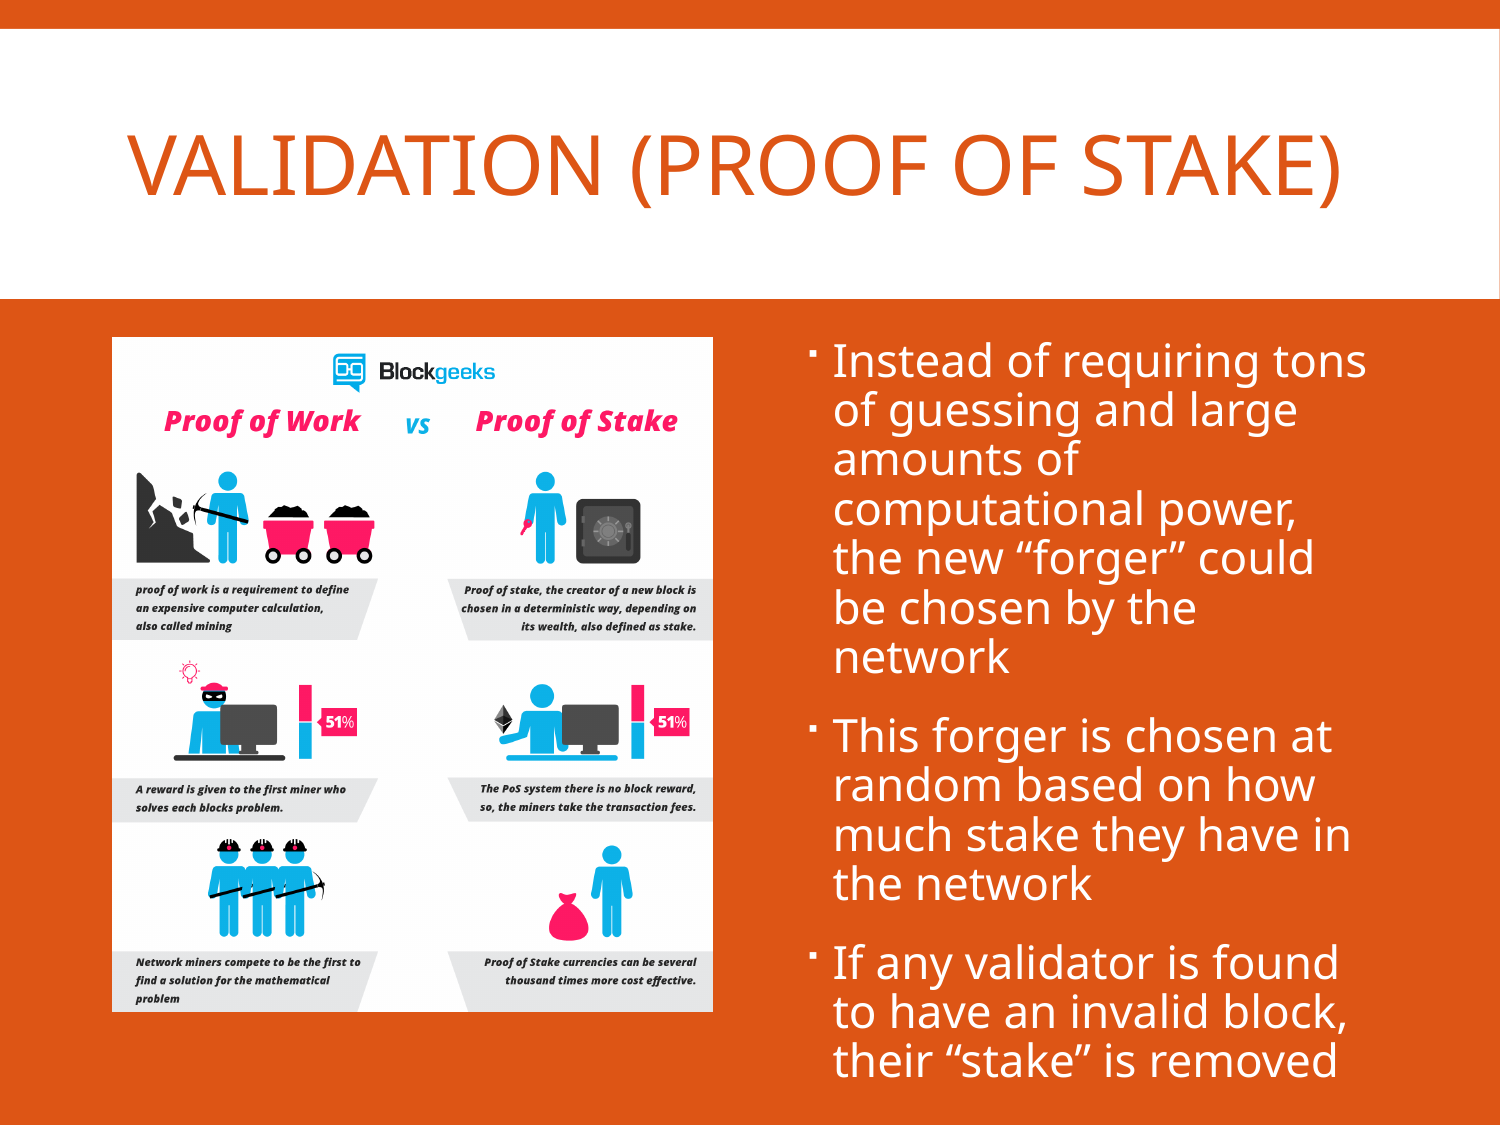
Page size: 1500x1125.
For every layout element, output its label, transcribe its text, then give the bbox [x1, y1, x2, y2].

title Validation (Proof of stake) [112, 46, 1388, 295]
list Instead of requiring tons of guessing and large amounts of computational power, the new “forger” could be chosen by the network This forger is chosen at random based on how much stake they have in the network If any validator is found to have an invalid block, their “stake” is removed [787, 329, 1388, 1020]
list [112, 337, 713, 1013]
